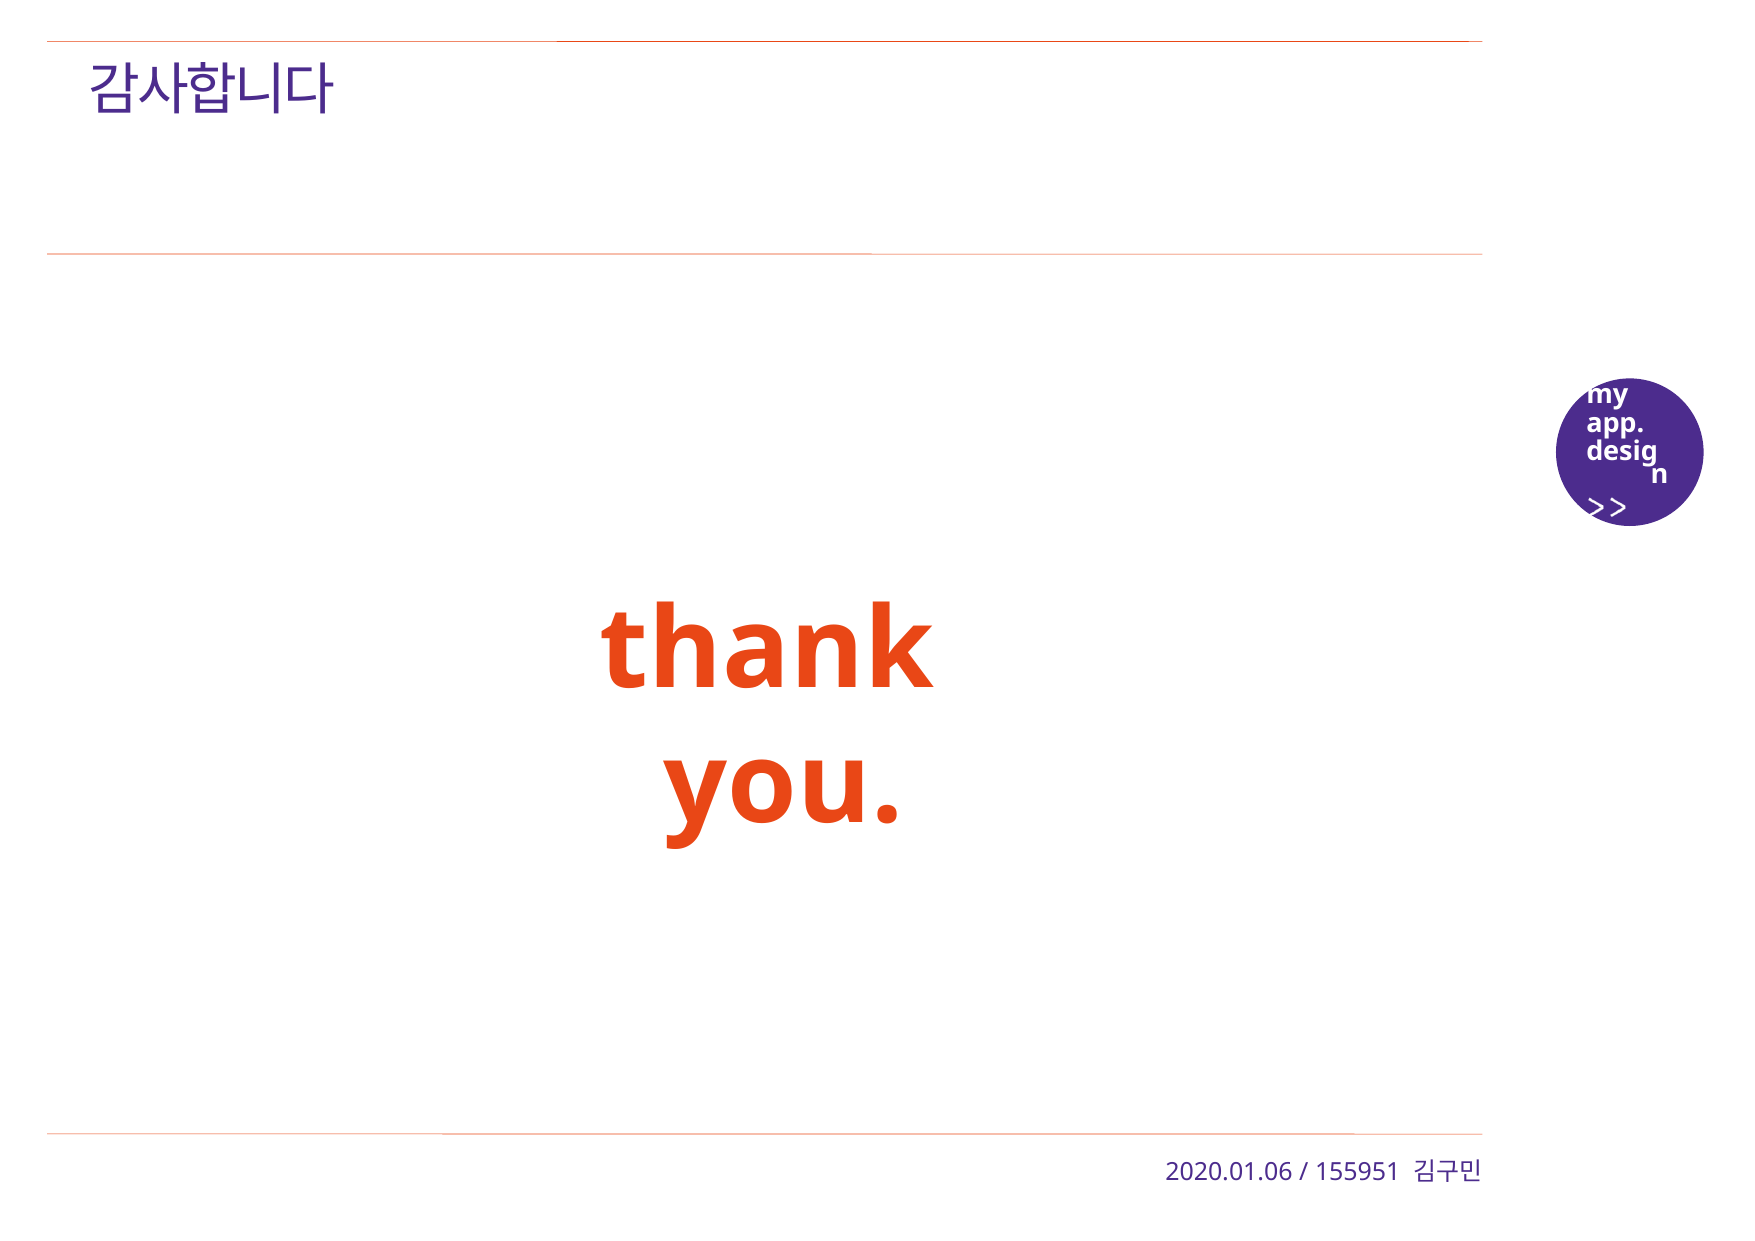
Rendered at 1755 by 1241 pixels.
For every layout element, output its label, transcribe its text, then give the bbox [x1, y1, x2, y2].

text_box 2020.01.06 / 155951 김구민 [88, 1166, 1483, 1208]
list thank you. [599, 574, 1155, 718]
picture [1580, 479, 1632, 531]
list my app. design [1586, 386, 1675, 477]
list 감사합니다 [88, 53, 1483, 155]
